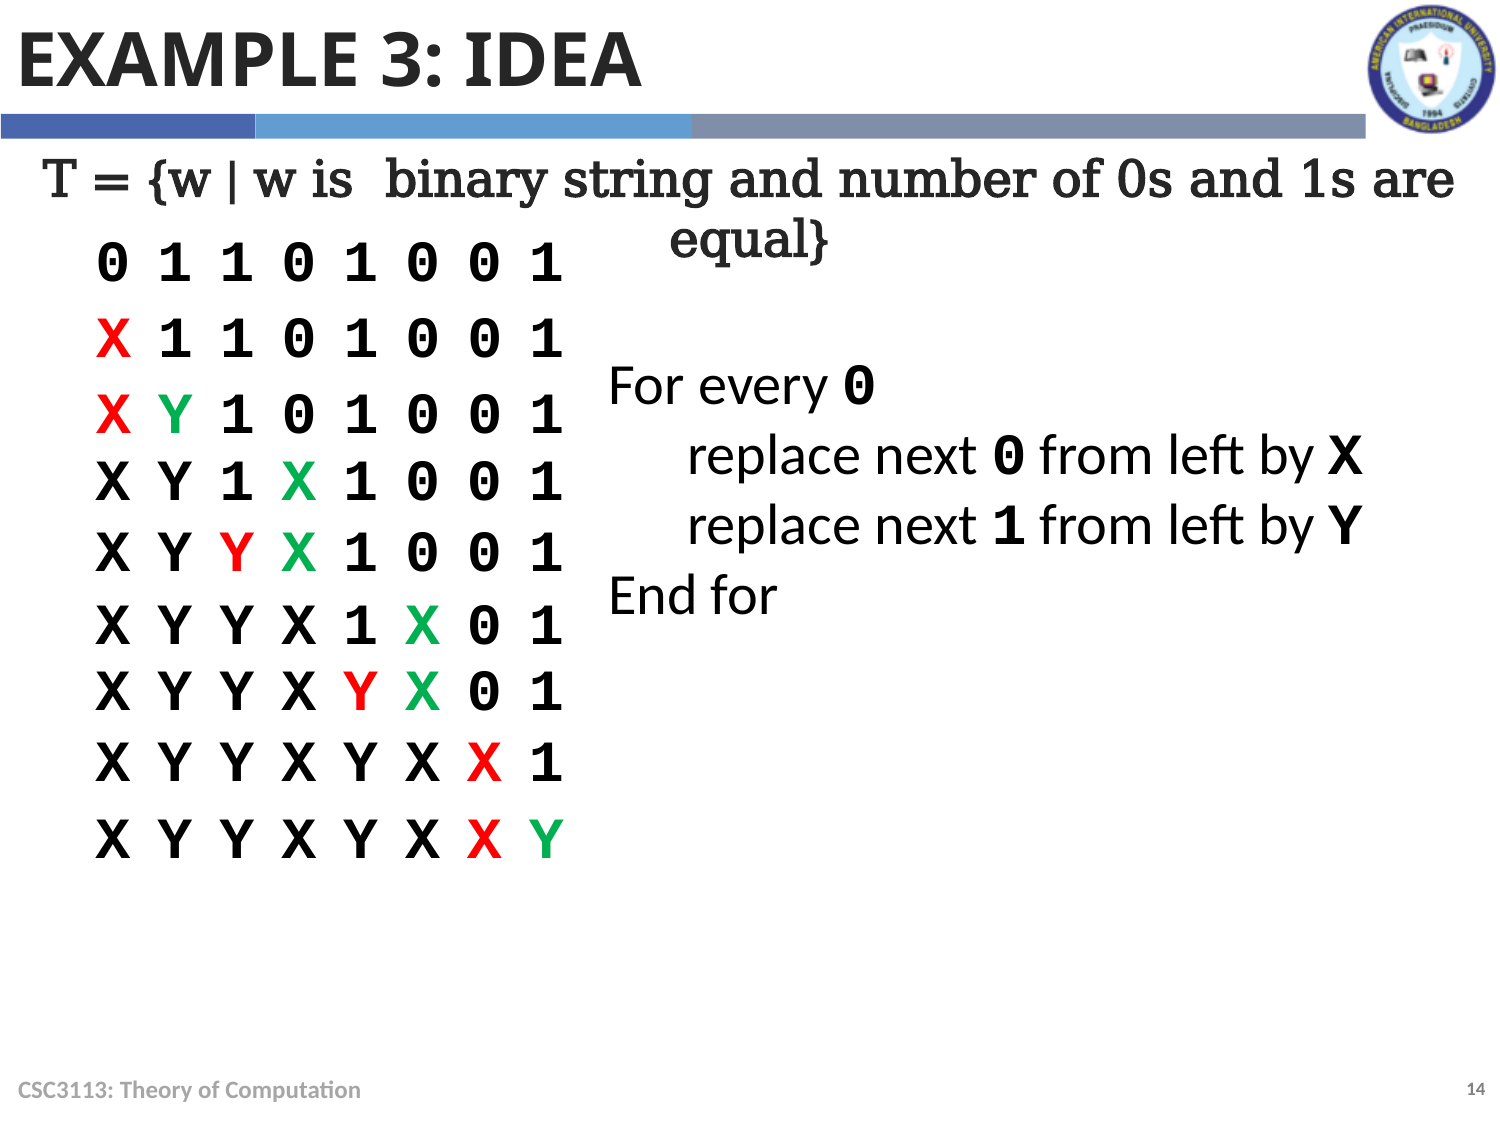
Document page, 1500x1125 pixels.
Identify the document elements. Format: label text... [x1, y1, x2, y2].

table_header X [268, 662, 330, 728]
table_header 0 [454, 385, 516, 451]
table_header 0 [453, 452, 515, 518]
table_header X [82, 522, 144, 589]
table_header 0 [453, 522, 515, 589]
table_header 0 [268, 385, 330, 451]
table_header Y [144, 810, 206, 876]
table_header 1 [330, 233, 391, 299]
table_header 1 [516, 385, 578, 451]
table_header X [268, 596, 330, 662]
table_header Y [144, 662, 206, 728]
table_header 1 [330, 309, 392, 376]
table_header 1 [206, 385, 268, 451]
table_header X [82, 452, 144, 518]
table_header Y [206, 596, 268, 662]
table_header 0 [392, 309, 454, 376]
table_header X [268, 522, 330, 589]
table_header X [268, 810, 330, 876]
table_header 1 [515, 233, 577, 299]
table_header X [391, 810, 453, 876]
table_header 0 [392, 385, 454, 451]
table_header Y [206, 733, 268, 799]
table_header X [82, 810, 144, 876]
table_header Y [206, 522, 268, 589]
table_header Y [206, 810, 268, 876]
table_header 1 [206, 452, 268, 518]
table_header 0 [268, 233, 330, 299]
list Example 3: Idea [0, 0, 1366, 114]
table_header 1 [515, 452, 577, 518]
table_header X [83, 309, 144, 376]
table_header Y [206, 662, 268, 728]
table_header X [83, 385, 144, 451]
table_header 1 [515, 662, 577, 728]
table_header Y [144, 522, 206, 589]
table_header 1 [330, 385, 392, 451]
table_header 1 [206, 309, 268, 376]
table_header X [82, 596, 144, 662]
table_header Y [144, 733, 206, 799]
table_header X [82, 662, 144, 728]
text_box For every 0 replace next 0 from left by X replace next 1 from left by Y End for [593, 268, 1441, 634]
table_header 1 [515, 522, 577, 589]
table_header 0 [453, 233, 515, 299]
table_header 1 [144, 309, 206, 376]
picture [1365, 2, 1499, 137]
table_header X [391, 733, 453, 799]
table_header 0 [391, 452, 453, 518]
table_header Y [515, 810, 577, 876]
table_header 1 [330, 452, 391, 518]
table_header Y [330, 662, 391, 728]
footer CSC3113: Theory of Computation [3, 1058, 1008, 1119]
table_header 1 [206, 233, 268, 299]
table_header X [391, 662, 453, 728]
table_header 0 [391, 233, 453, 299]
table_header Y [330, 733, 391, 799]
table_header 0 [268, 309, 330, 376]
table_header X [453, 810, 515, 876]
table_header 1 [515, 596, 577, 662]
table_header X [82, 733, 144, 799]
table_header 1 [330, 522, 391, 589]
table_header 0 [453, 662, 515, 728]
table_header 0 [82, 233, 144, 299]
table_header X [268, 733, 330, 799]
table_header 0 [453, 596, 515, 662]
table_header Y [144, 596, 206, 662]
table_header Y [330, 810, 391, 876]
table_header 1 [516, 309, 578, 376]
table_header X [453, 733, 515, 799]
table_header 0 [454, 309, 516, 376]
table_header 0 [391, 522, 453, 589]
table_header X [268, 452, 330, 518]
table_header 1 [144, 233, 206, 299]
list T = {w | w is binary string and number of 0s and 1s are equal} [0, 138, 1499, 1056]
table_header X [391, 596, 453, 662]
table_header 1 [515, 733, 577, 799]
table_header Y [144, 452, 206, 518]
table_header Y [144, 385, 206, 451]
table_header 1 [330, 596, 391, 662]
